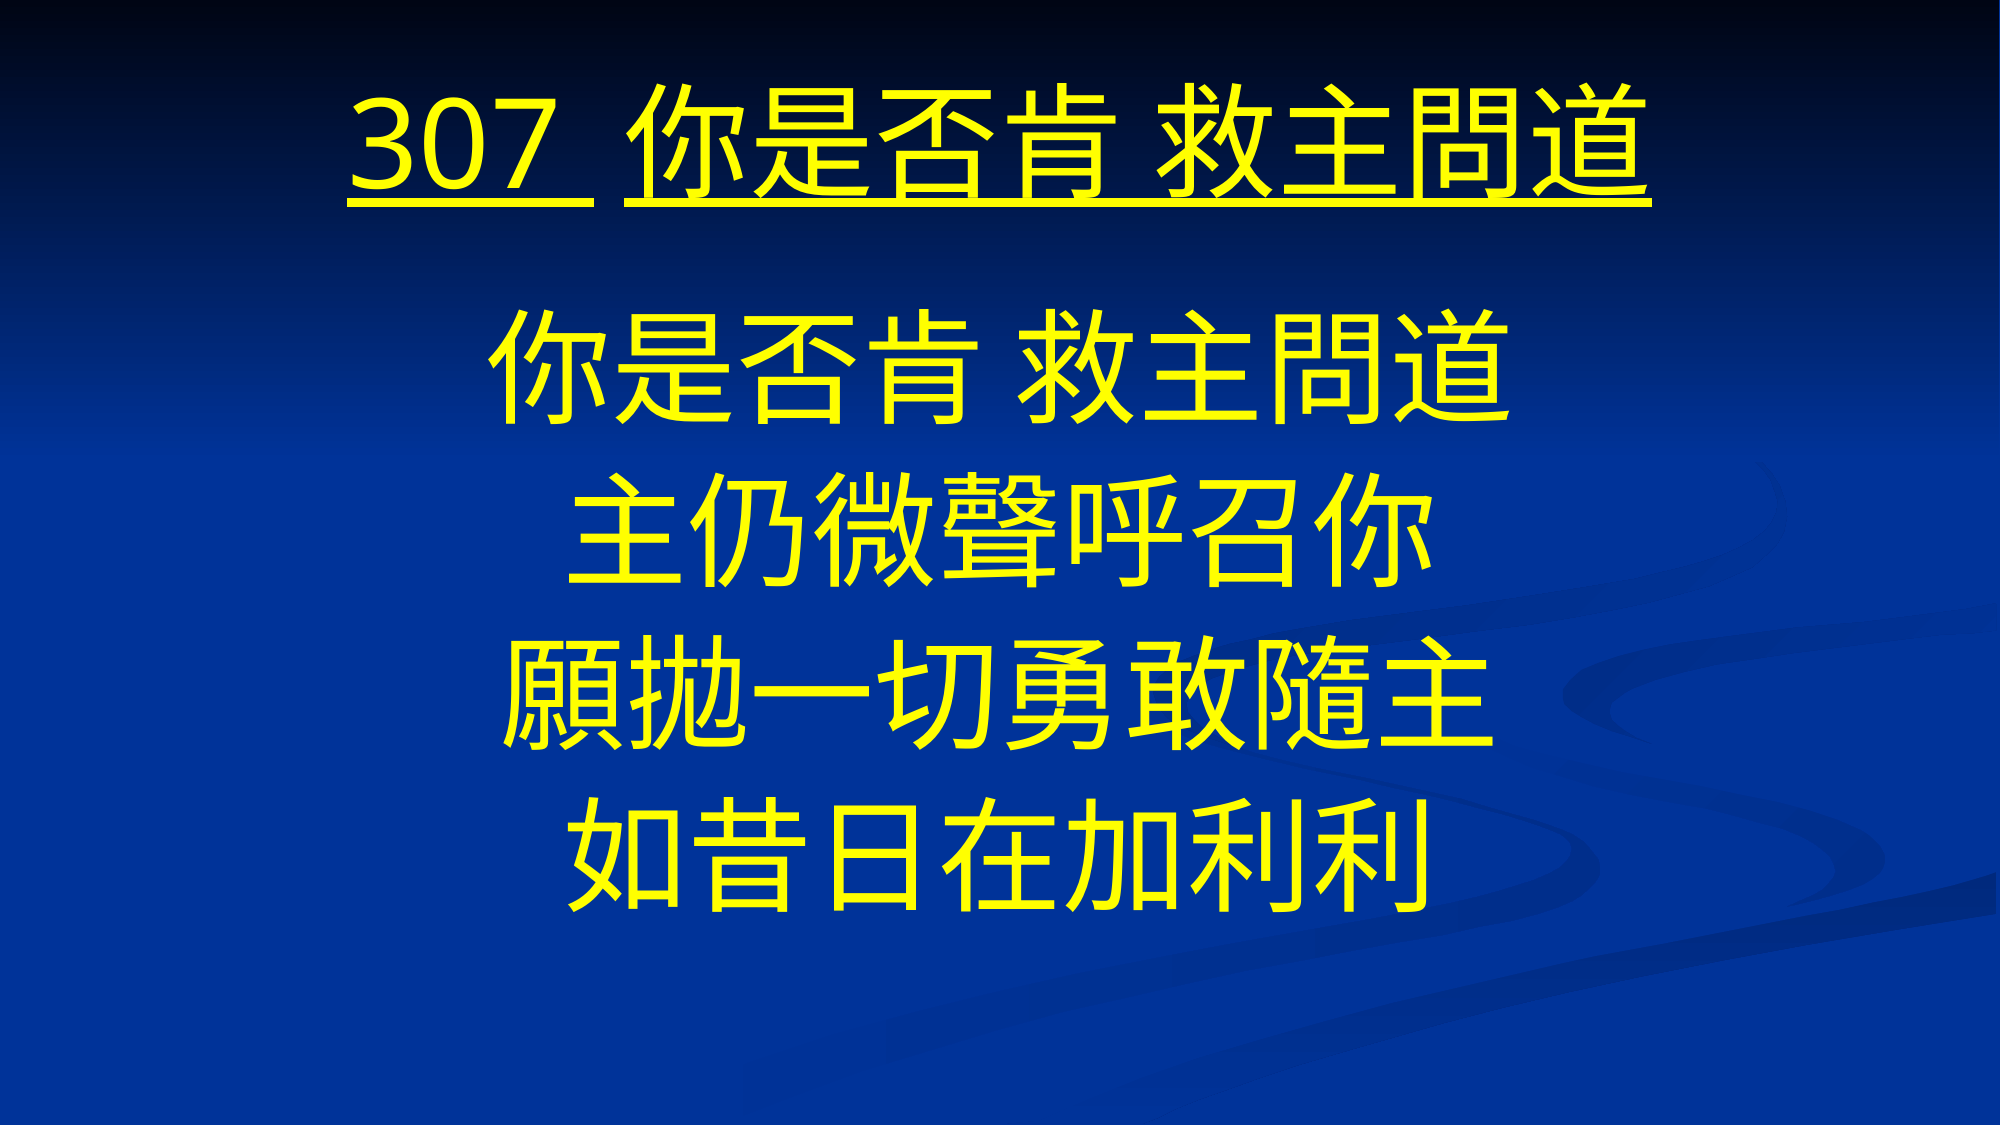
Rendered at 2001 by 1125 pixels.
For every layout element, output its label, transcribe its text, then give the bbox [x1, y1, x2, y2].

title 307 你是否肯 救主問道 [99, 45, 1900, 233]
list 你是否肯 救主問道 主仍微聲呼召你 願拋一切勇敢隨主 如昔日在加利利 [54, 282, 1945, 1025]
